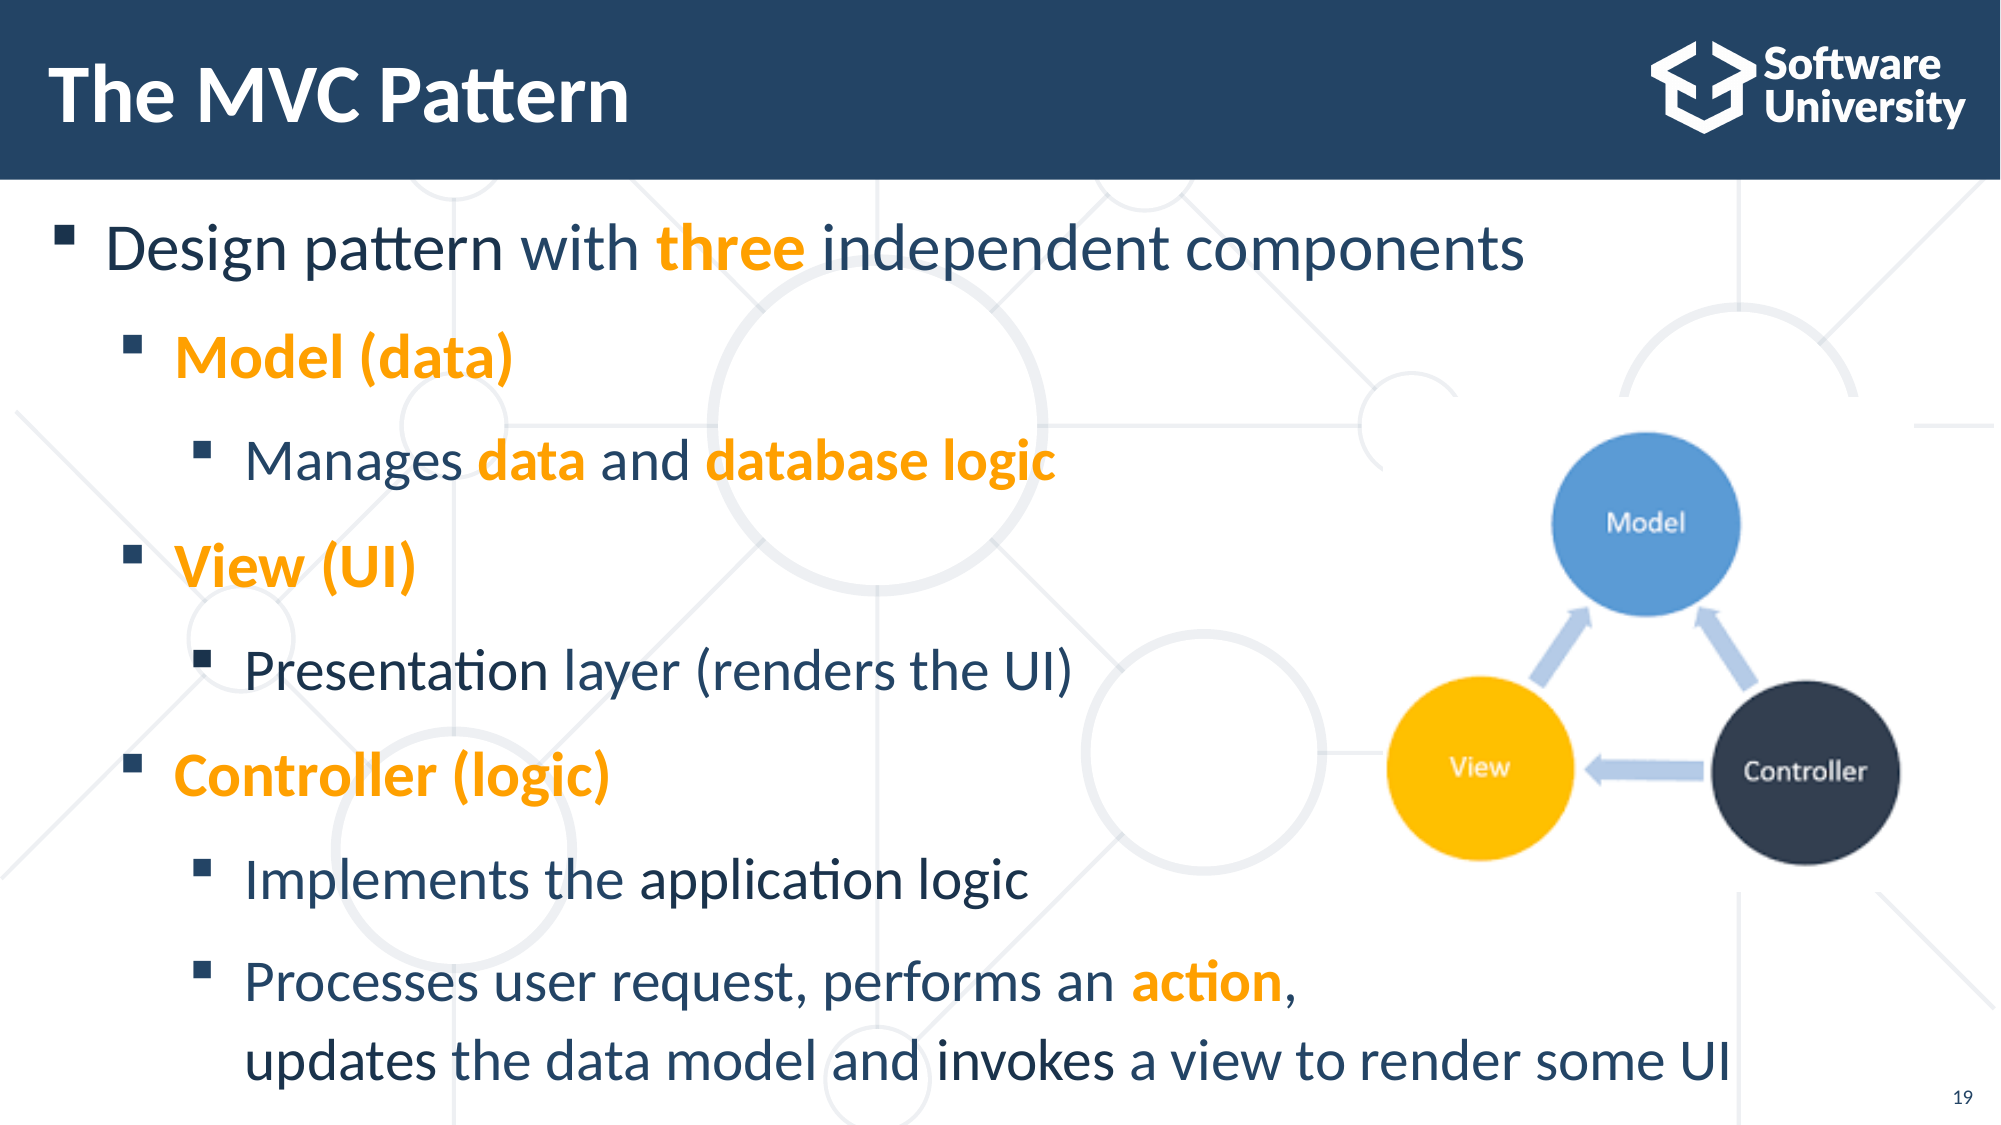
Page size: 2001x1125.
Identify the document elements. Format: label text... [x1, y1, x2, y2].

title The MVC Pattern [31, 16, 1625, 162]
picture [1651, 41, 1966, 134]
picture [1383, 397, 1915, 892]
slide_number 19 [1927, 1067, 1989, 1117]
list Design pattern with three independent components Model (data) Manages data and database logic View (UI) Presentation layer (renders the UI) Controller (logic) Implements the application logic Processes user request, performs an action, updates the data model and invokes a view to render some UI [31, 188, 1968, 1103]
